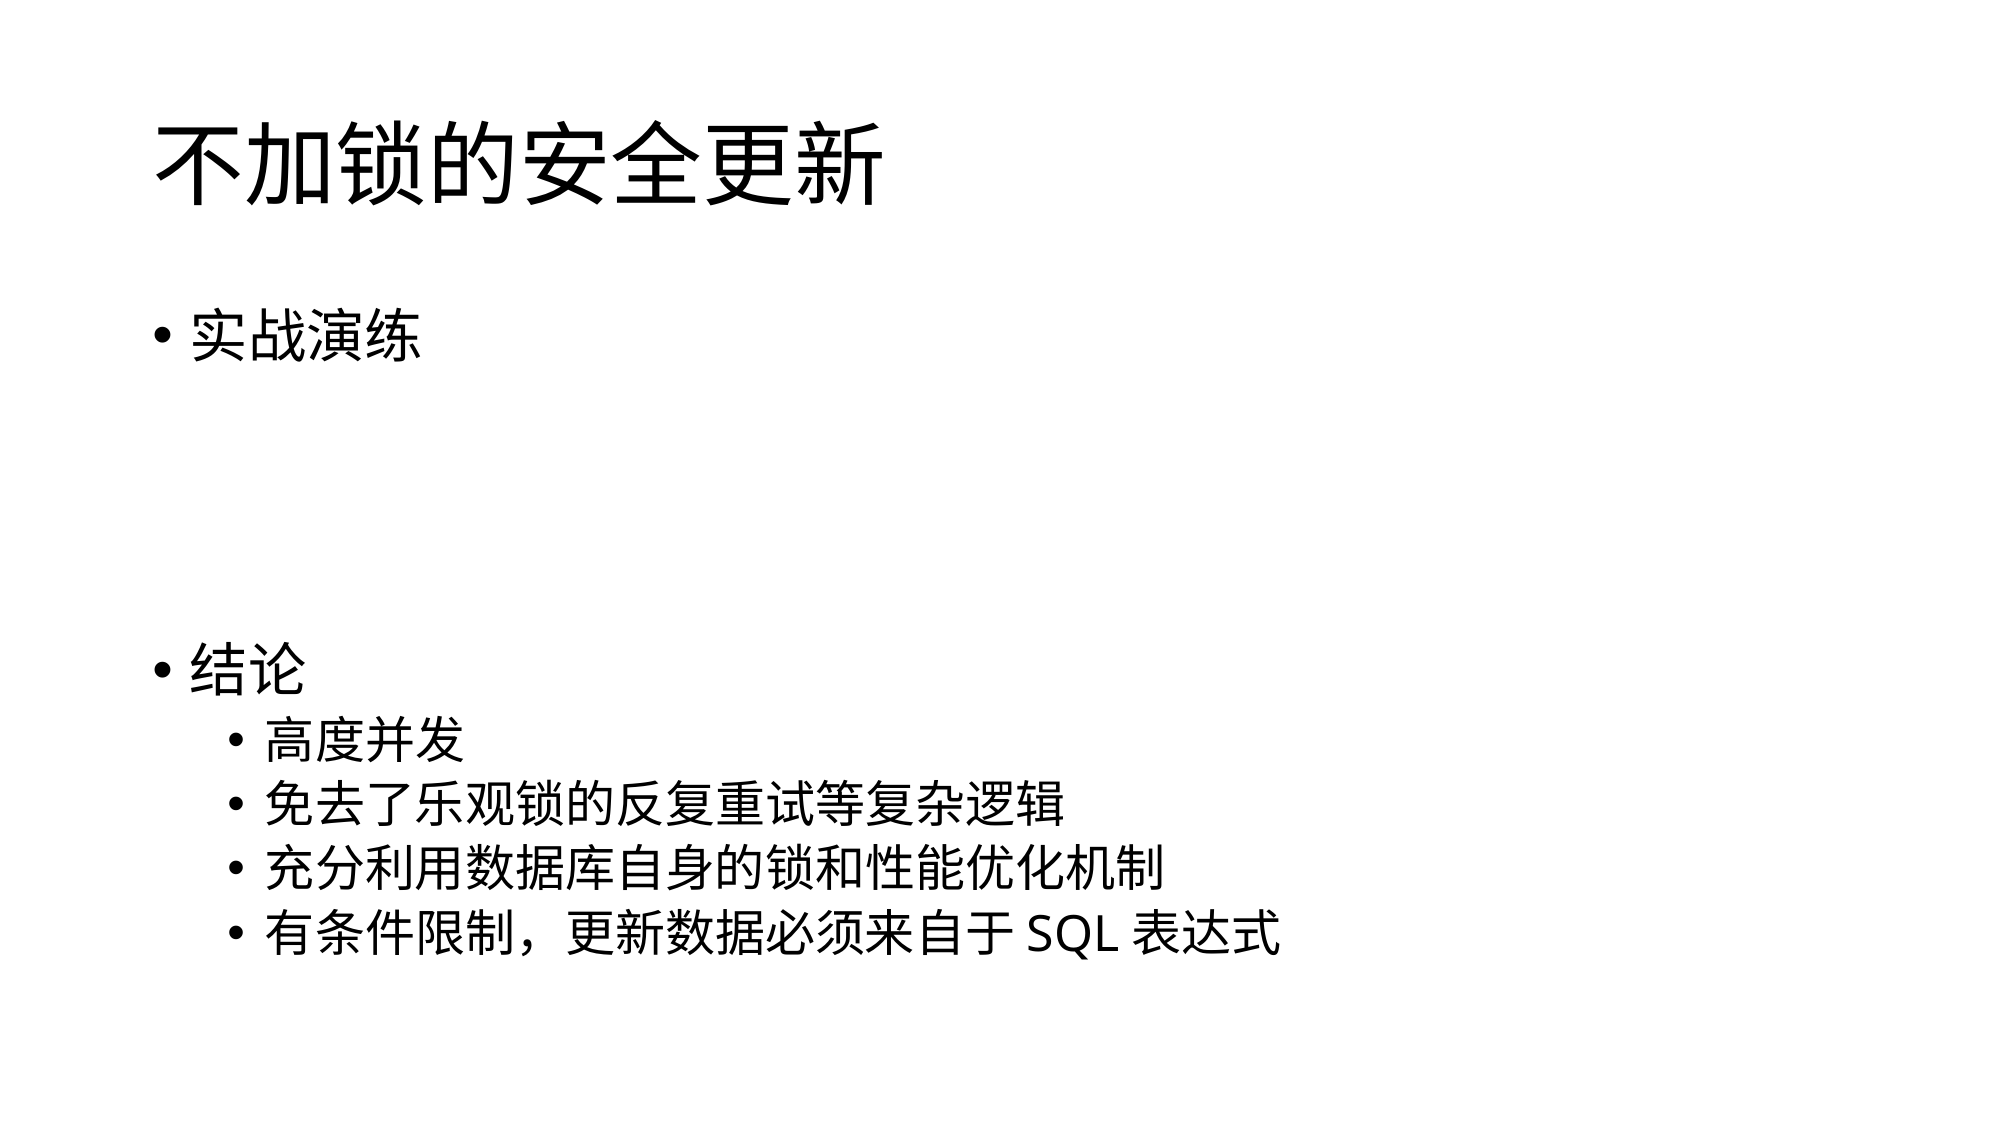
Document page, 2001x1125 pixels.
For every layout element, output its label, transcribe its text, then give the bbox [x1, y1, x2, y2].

title 不加锁的安全更新 [137, 59, 1863, 278]
list 实战演练 结论 高度并发 免去了乐观锁的反复重试等复杂逻辑 充分利用数据库自身的锁和性能优化机制 有条件限制，更新数据必须来自于SQL表达式 [137, 299, 1863, 1039]
